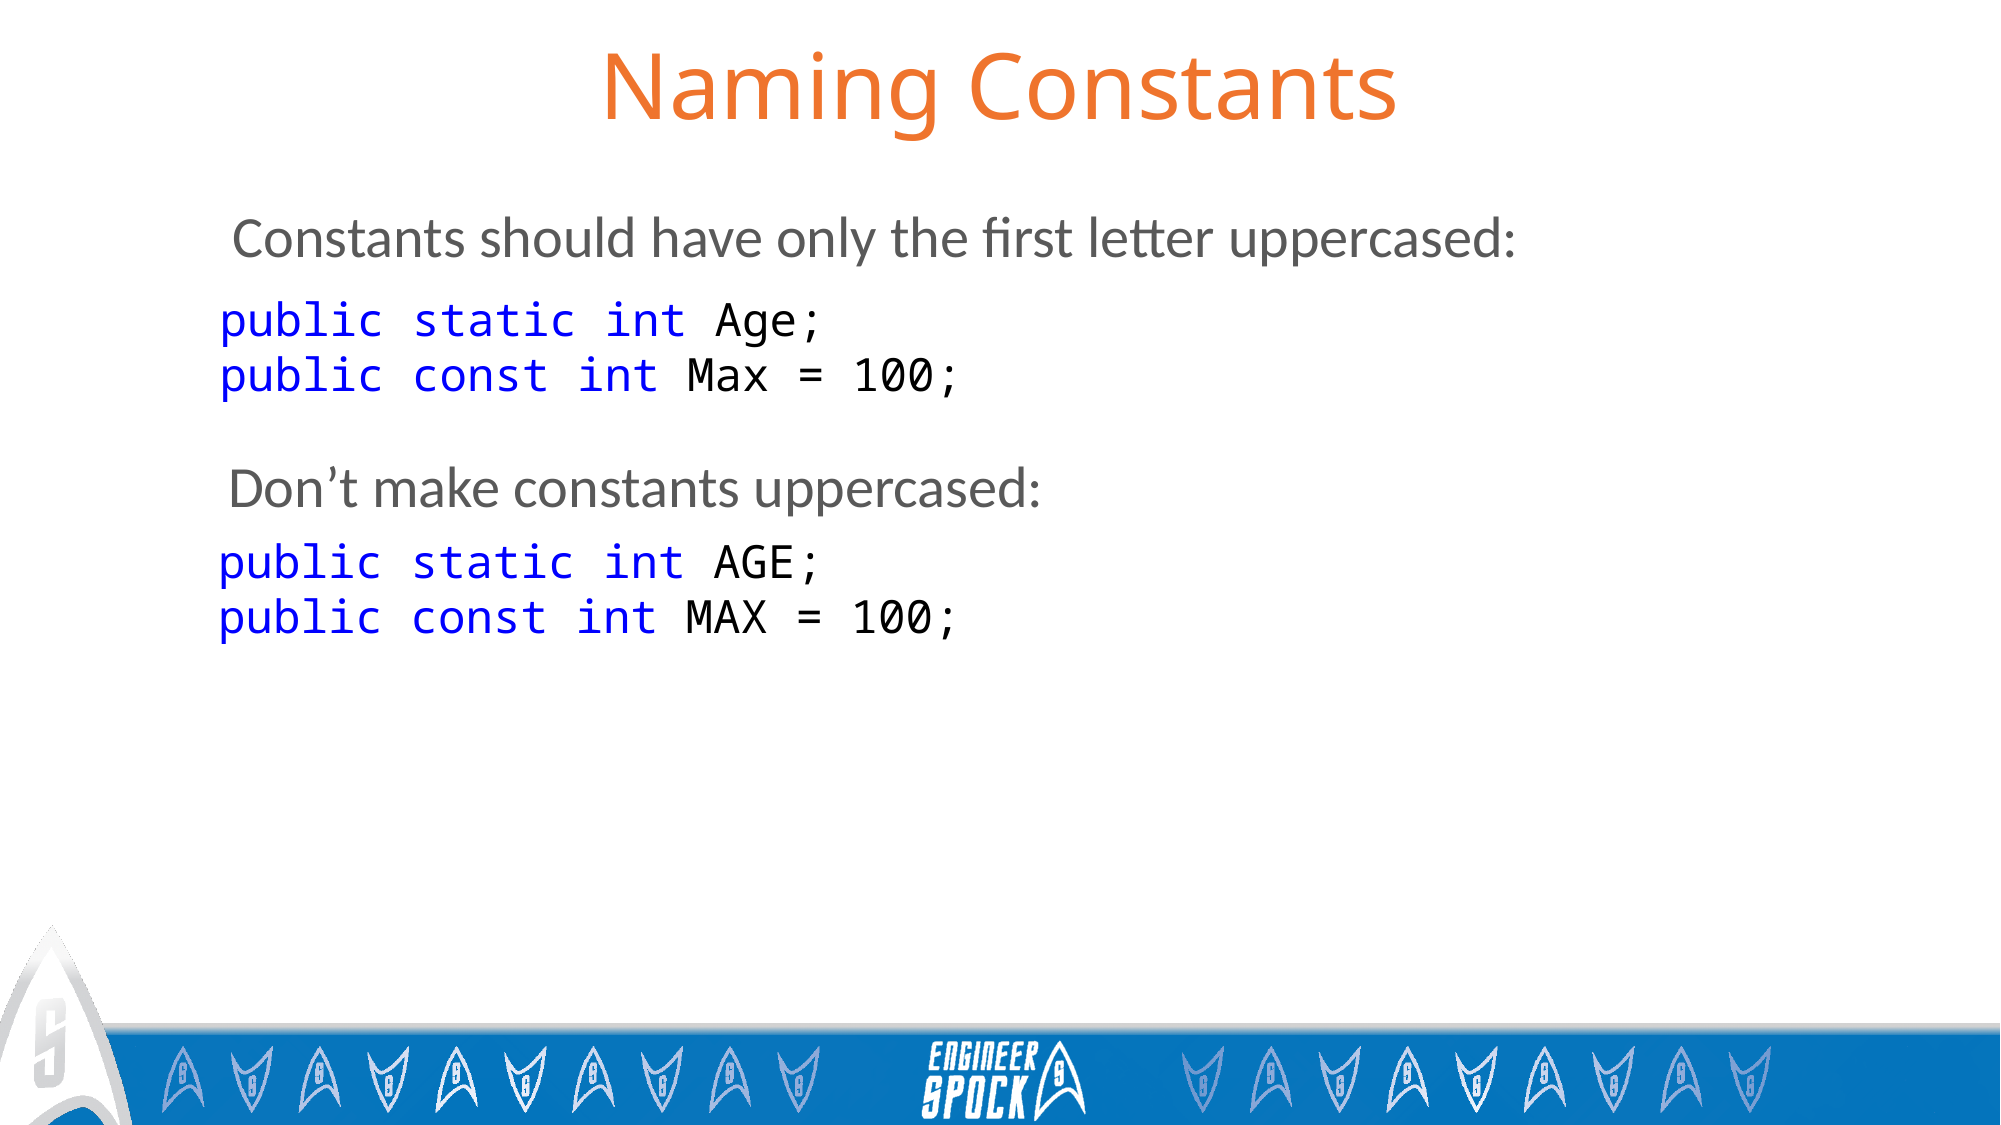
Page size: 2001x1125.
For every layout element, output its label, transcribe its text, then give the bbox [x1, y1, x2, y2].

text_box public static int AGE; public const int MAX = 100; [203, 525, 982, 650]
picture [0, 921, 2000, 1125]
text_box public static int Age; public const int Max = 100; [204, 283, 984, 408]
title Naming Constants [137, 0, 1863, 199]
text_box Constants should have only the first letter uppercased: [218, 191, 1534, 277]
text_box Don’t make constants uppercased: [213, 441, 1059, 527]
